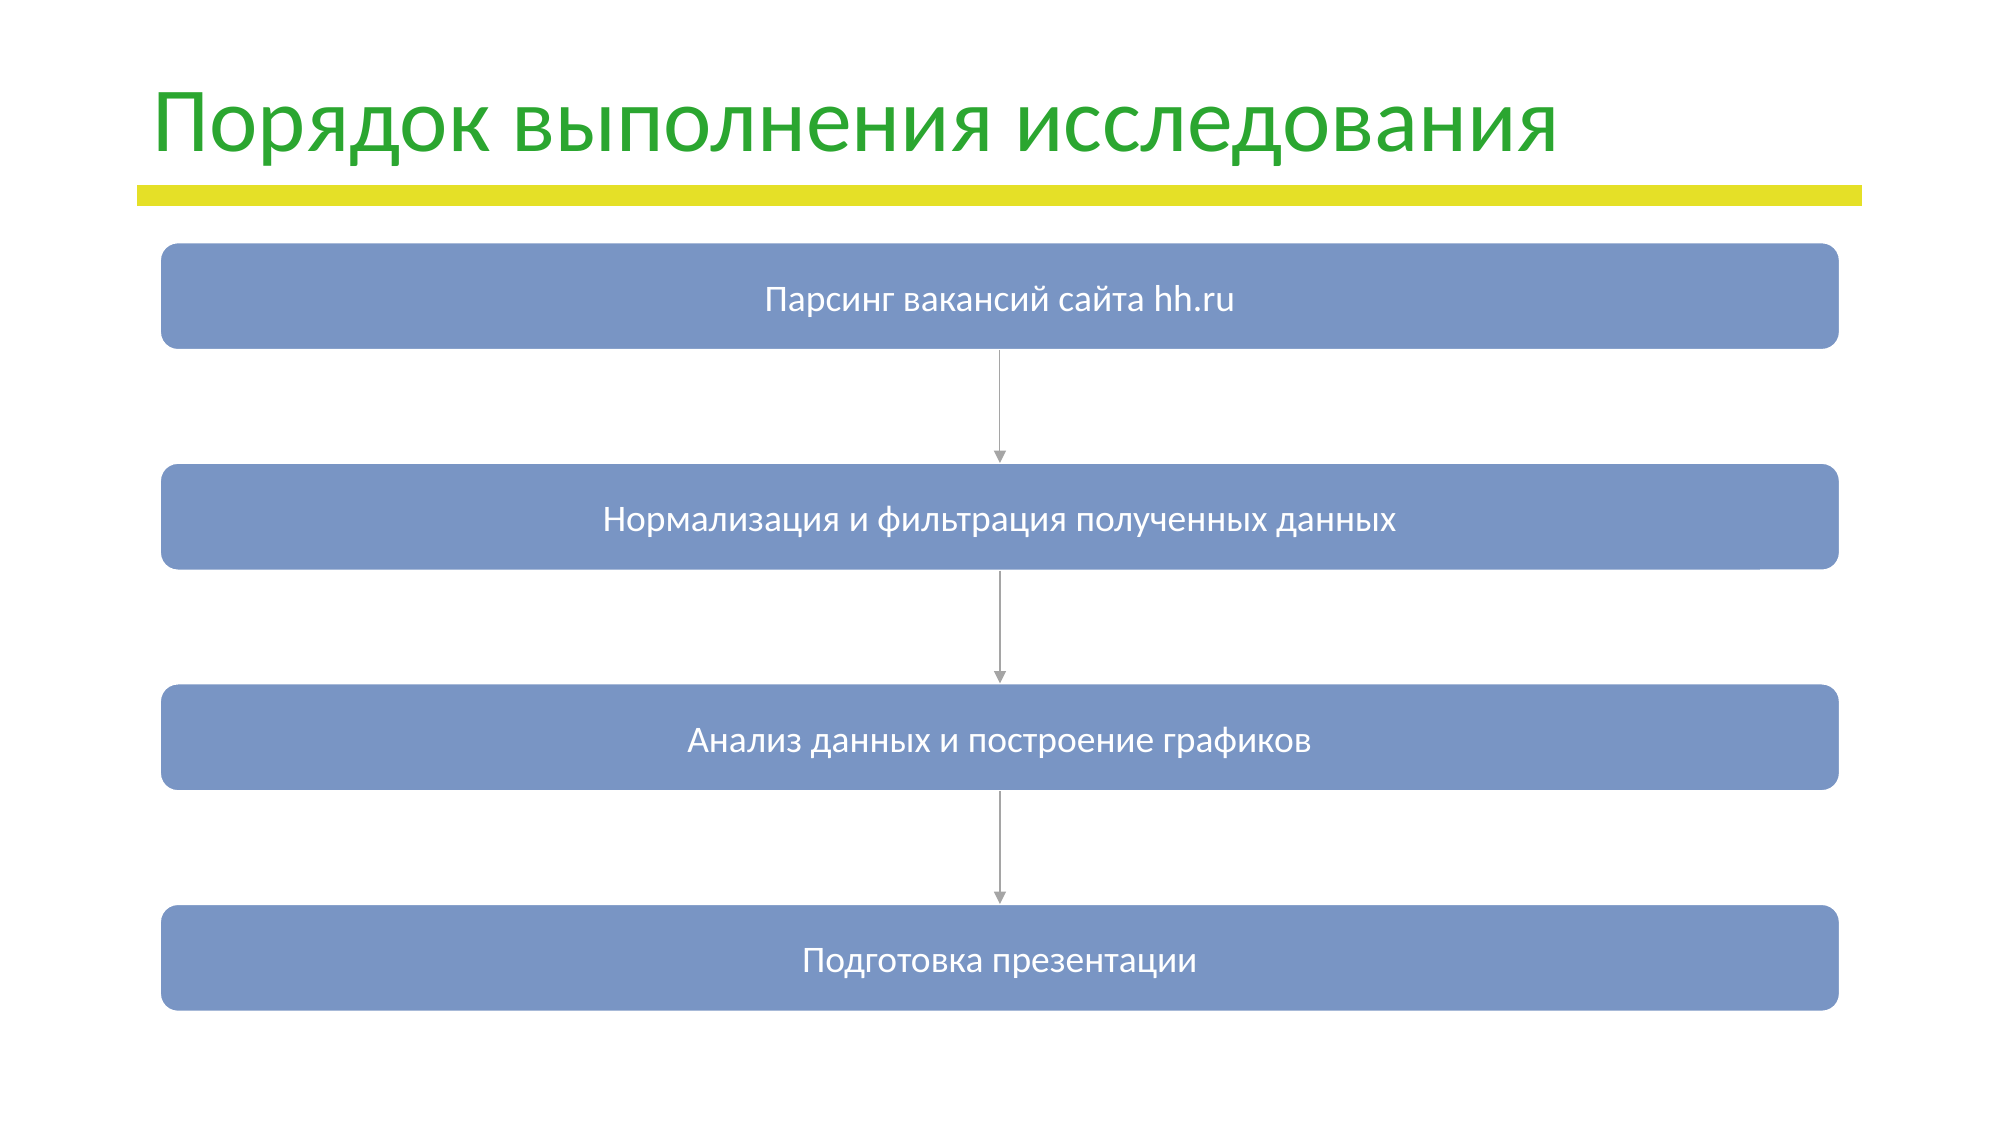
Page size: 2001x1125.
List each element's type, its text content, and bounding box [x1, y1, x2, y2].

text_box Нормализация и фильтрация полученных данных [158, 461, 1841, 572]
text_box Парсинг вакансий сайта hh.ru [158, 241, 1841, 352]
text_box Подготовка презентации [158, 902, 1841, 1013]
text_box Анализ данных и построение графиков [158, 682, 1841, 793]
title Порядок выполнения исследования [137, 59, 1863, 184]
